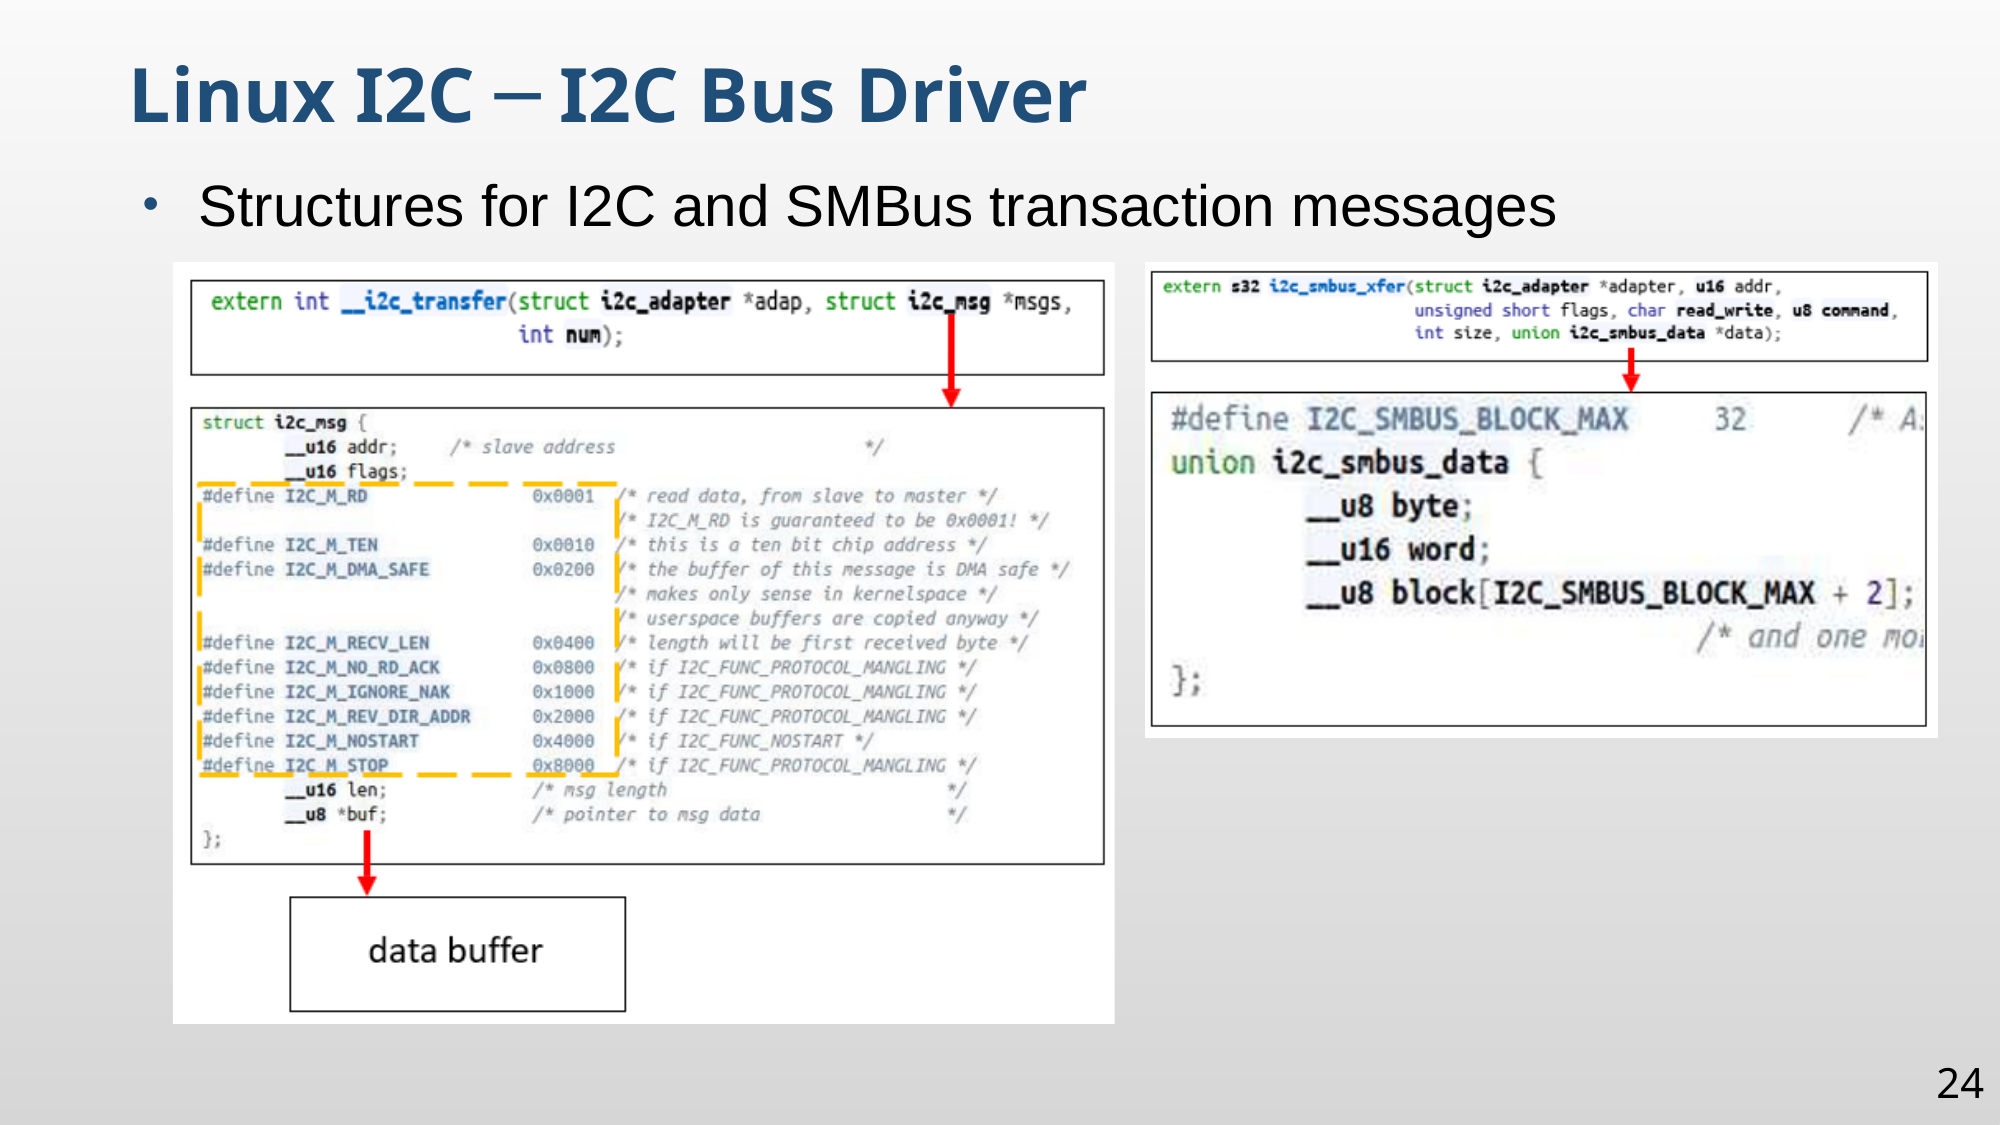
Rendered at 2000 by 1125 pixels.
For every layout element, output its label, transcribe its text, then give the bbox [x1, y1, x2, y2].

picture [1145, 262, 1938, 738]
text_box Linux I2C ─ I2C Bus Driver [113, 30, 1886, 147]
list Structures for I2C and SMBus transaction messages [125, 146, 1945, 1076]
text_box 24 [1811, 1070, 2000, 1101]
picture [172, 262, 1115, 1024]
